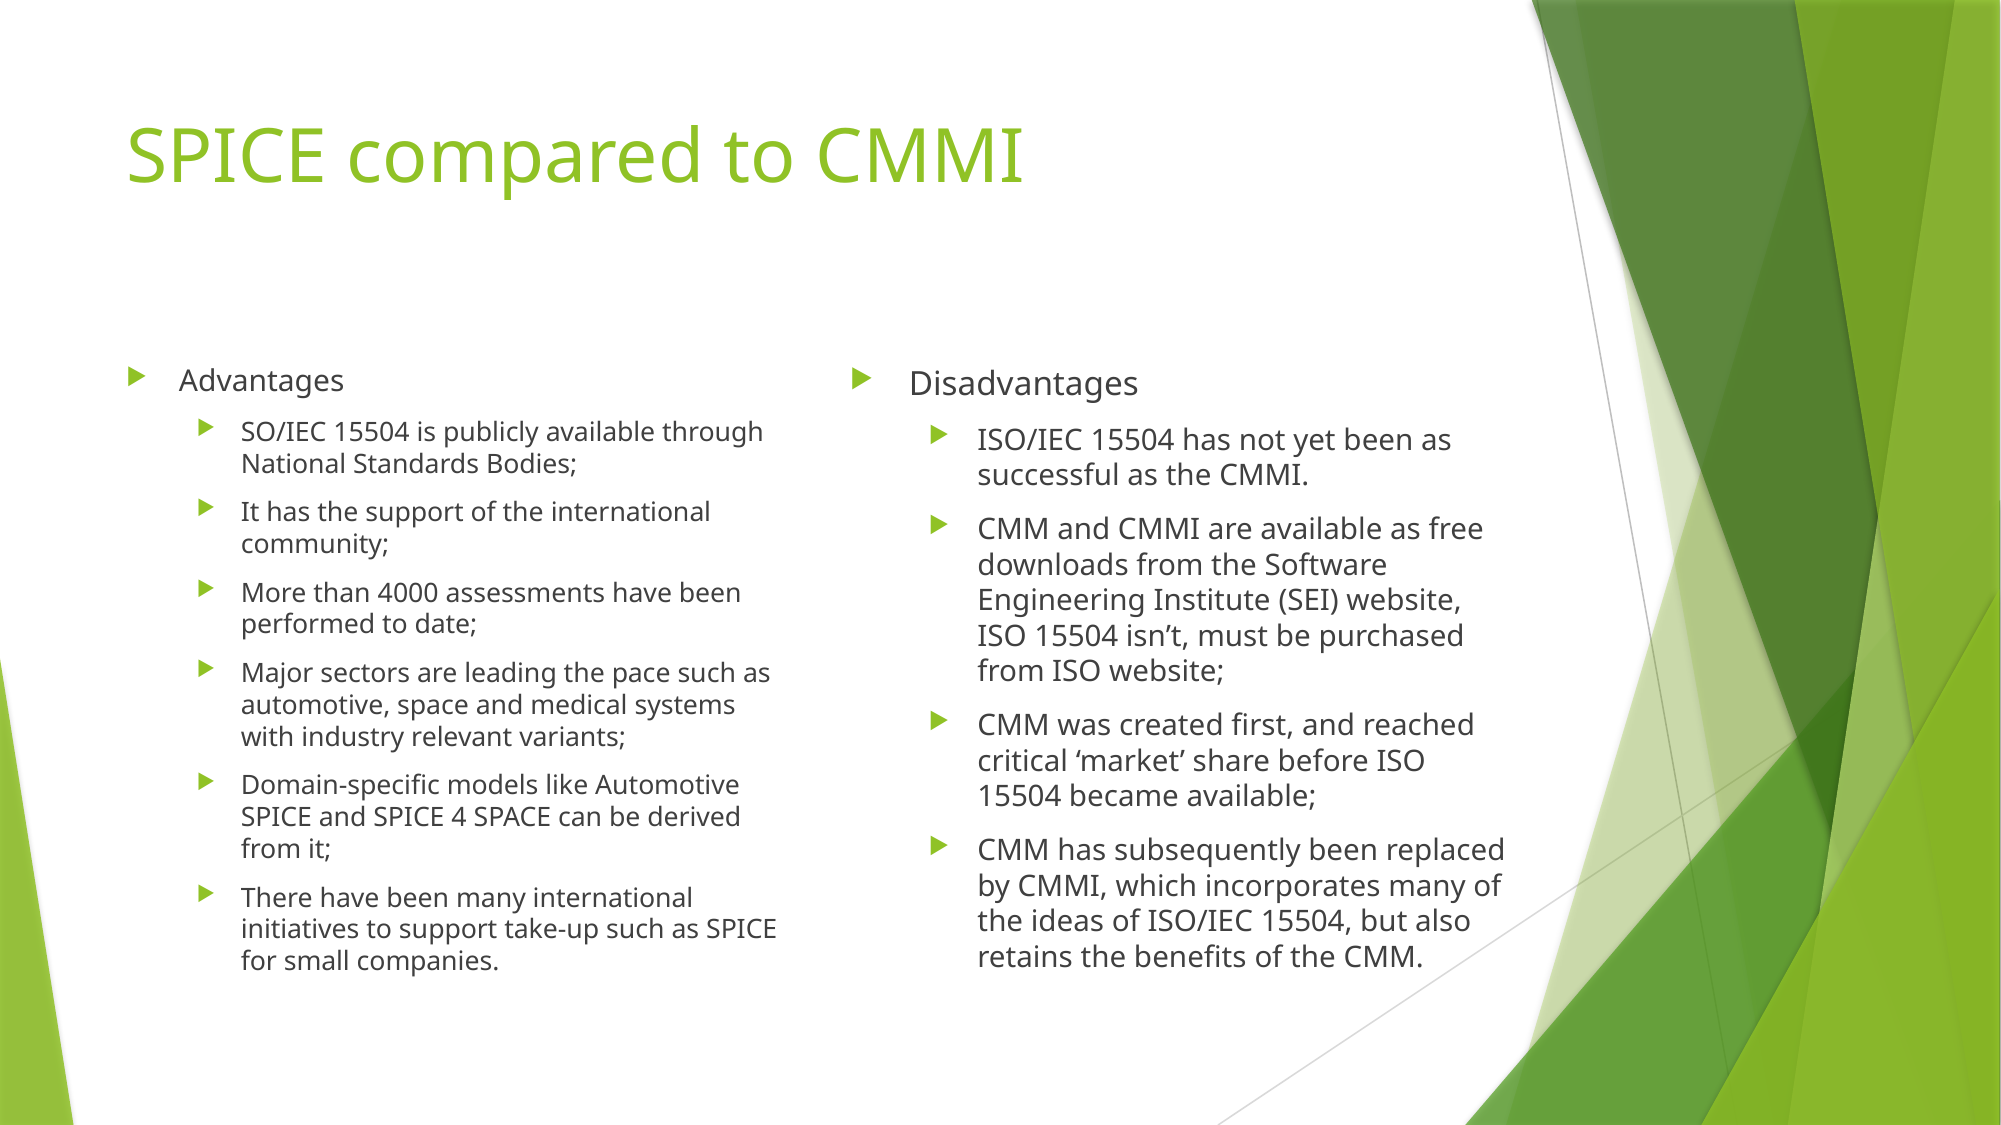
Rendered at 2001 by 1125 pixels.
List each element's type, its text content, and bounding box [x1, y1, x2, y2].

list Disadvantages ISO/IEC 15504 has not yet been as successful as the CMMI. CMM and CMMI are available as free downloads from the Software Engineering Institute (SEI) website, ISO 15504 isn’t, must be purchased from ISO website; CMM was created first, and reached critical ‘market’ share before ISO 15504 became available; CMM has subsequently been replaced by CMMI, which incorporates many of the ideas of ISO/IEC 15504, but also retains the benefits of the CMM. [834, 354, 1522, 992]
list Advantages SO/IEC 15504 is publicly available through National Standards Bodies; It has the support of the international community; More than 4000 assessments have been performed to date; Major sectors are leading the pace such as automotive, space and medical systems with industry relevant variants; Domain-specific models like Automotive SPICE and SPICE 4 SPACE can be derived from it; There have been many international initiatives to support take-up such as SPICE for small companies. [111, 354, 798, 992]
title SPICE compared to CMMI [111, 99, 1522, 317]
